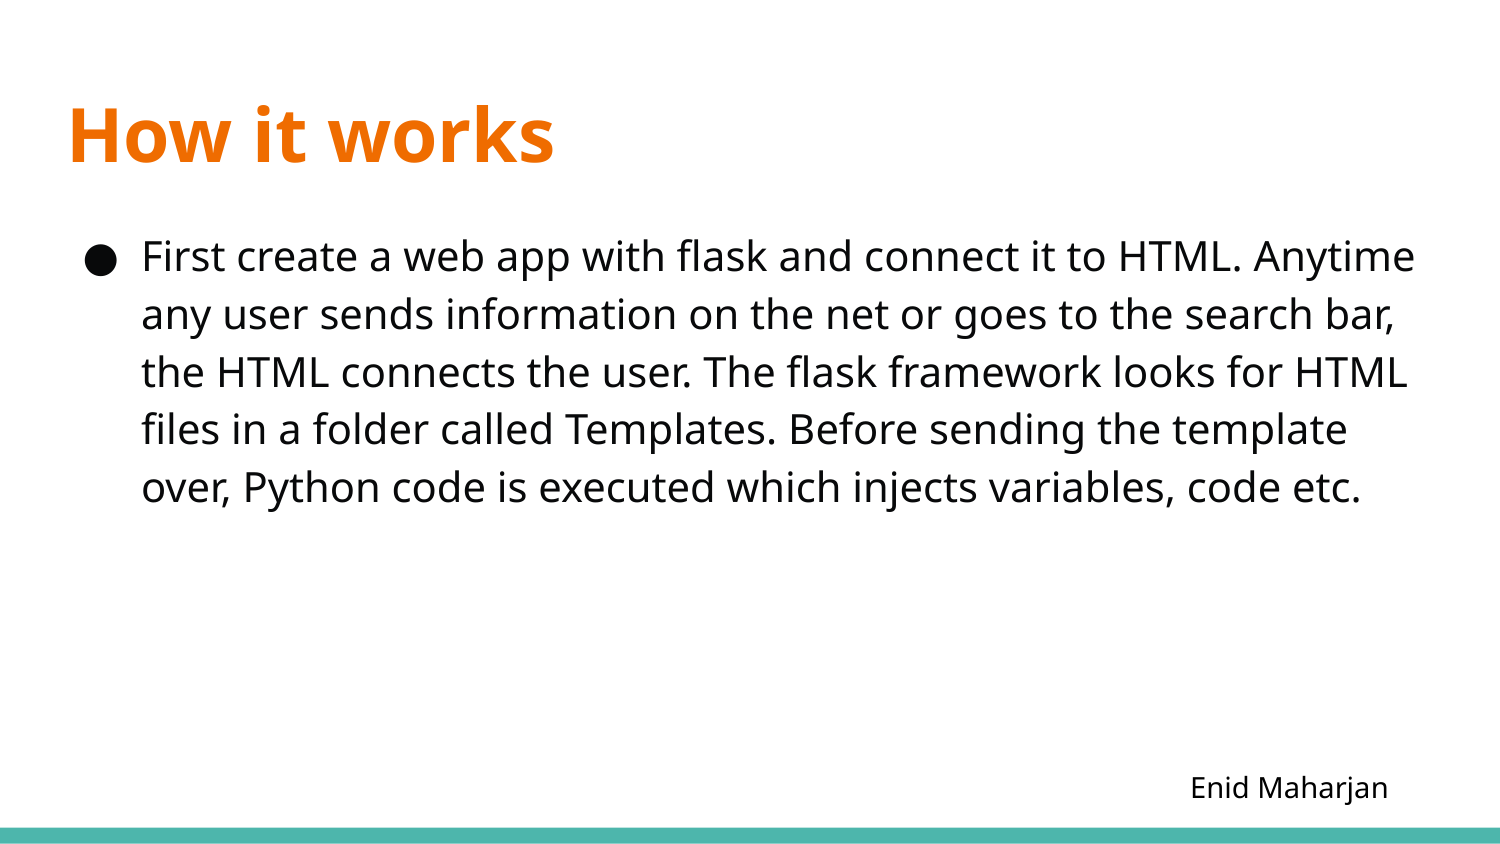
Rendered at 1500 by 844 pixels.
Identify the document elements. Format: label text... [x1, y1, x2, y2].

text_box Enid Maharjan [1175, 754, 1500, 829]
title How it works [51, 72, 1449, 189]
list First create a web app with flask and connect it to HTML. Anytime any user sends information on the net or goes to the search bar, the HTML connects the user. The flask framework looks for HTML files in a folder called Templates. Before sending the template over, Python code is executed which injects variables, code etc. [51, 207, 1449, 750]
